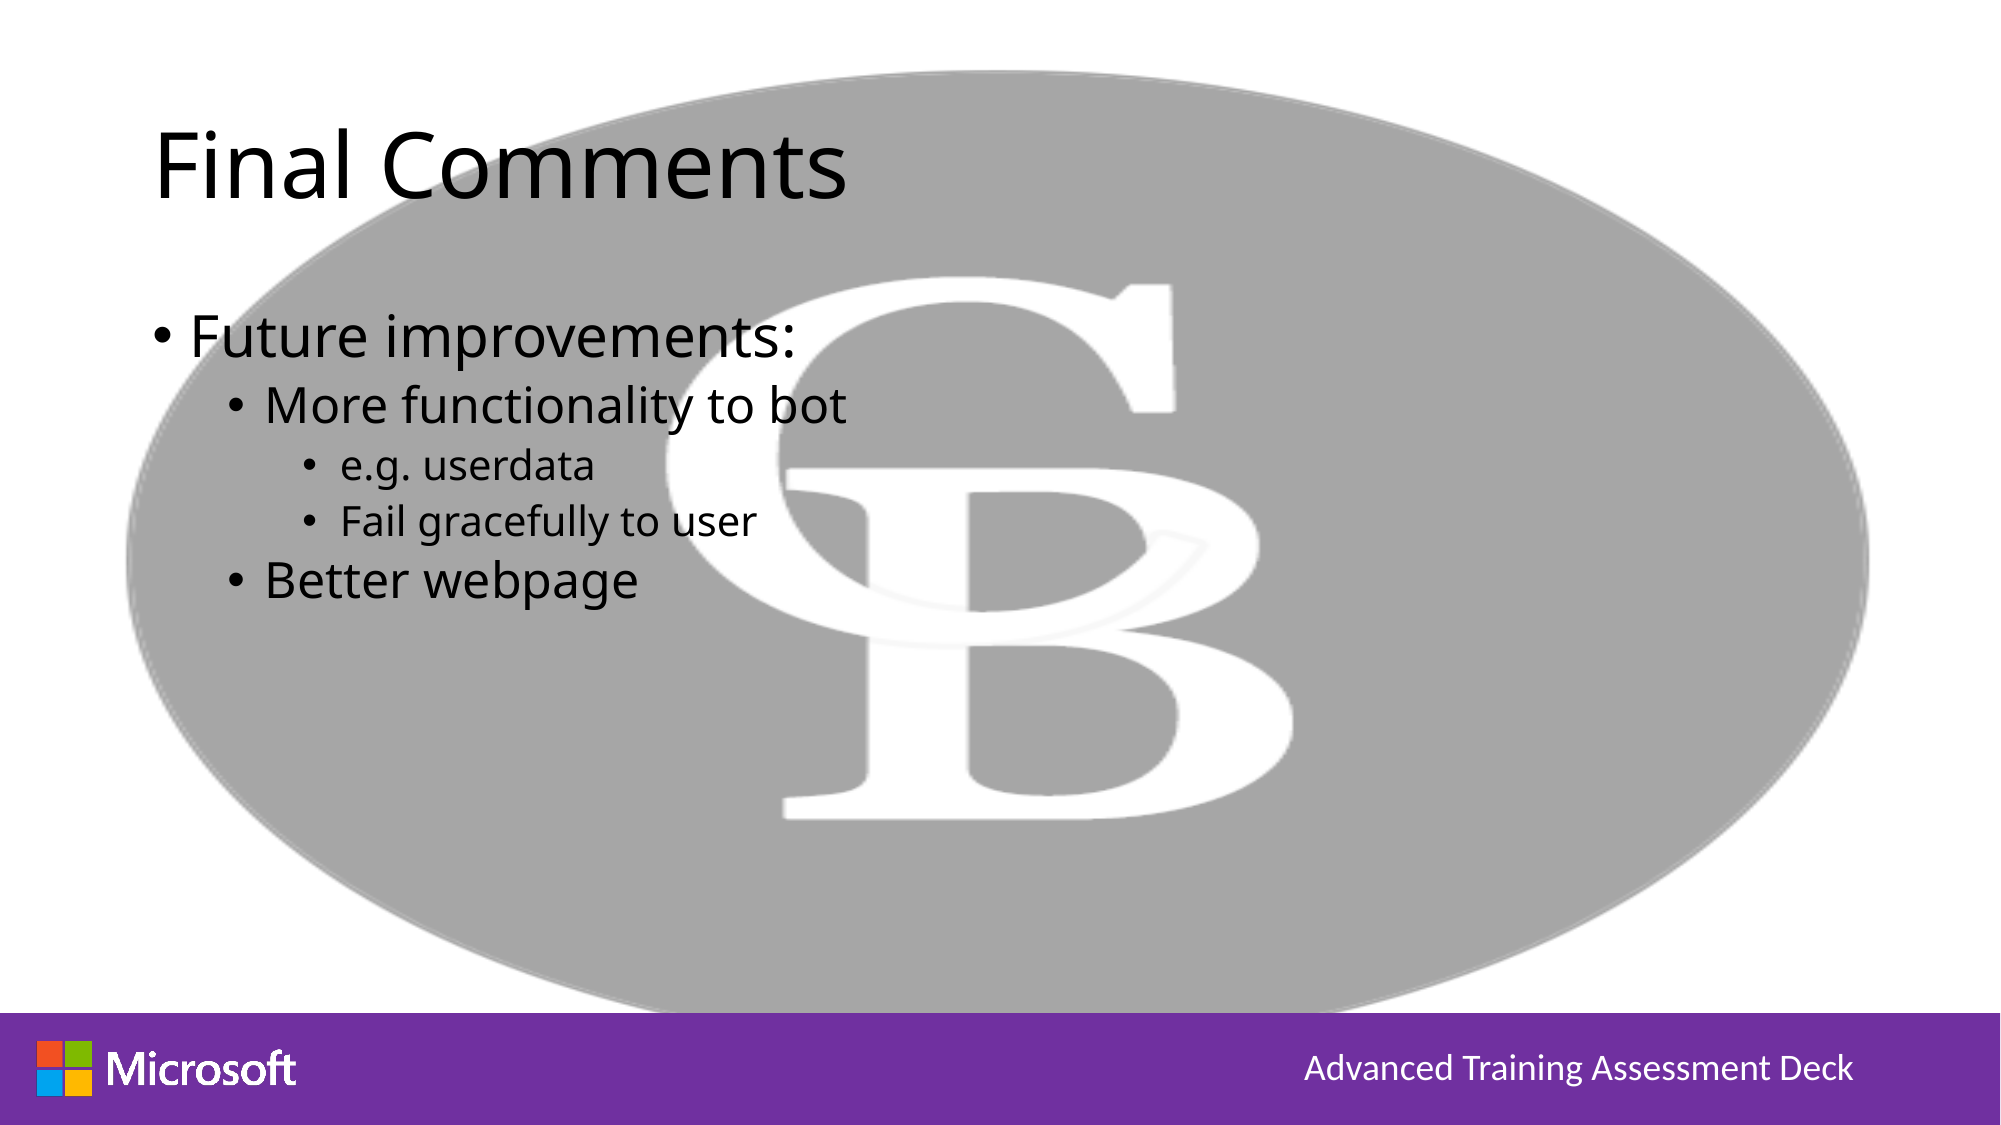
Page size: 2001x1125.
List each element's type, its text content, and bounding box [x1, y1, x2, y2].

picture [0, 1007, 331, 1125]
title Final Comments [137, 59, 1863, 278]
list Future improvements: More functionality to bot e.g. userdata Fail gracefully to user Better webpage [137, 299, 1863, 1014]
